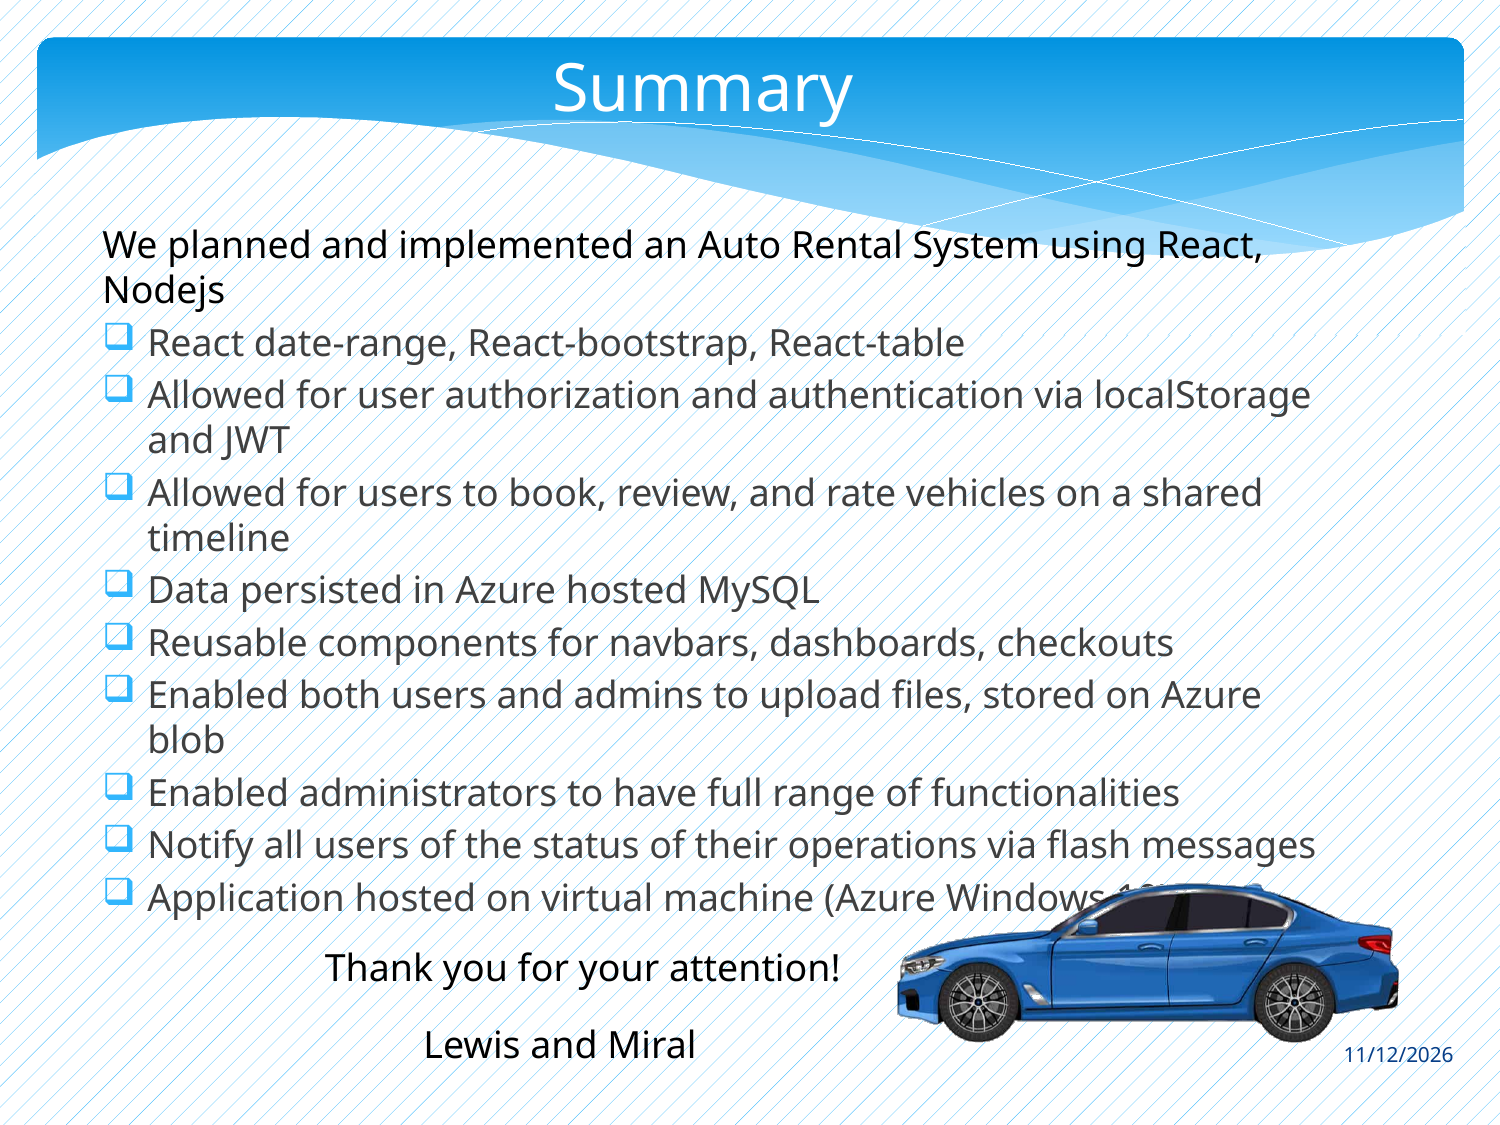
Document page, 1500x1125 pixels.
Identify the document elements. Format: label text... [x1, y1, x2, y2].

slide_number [1413, 1025, 1469, 1086]
text_box Summary [537, 37, 1500, 325]
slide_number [847, 1074, 884, 1086]
text_box Lewis and Miral [408, 1014, 884, 1074]
picture [890, 780, 1408, 1125]
text_box We planned and implemented an Auto Rental System using React, Nodejs React date-range, React-bootstrap, React-table Allowed for user authorization and authentication via localStorage and JWT Allowed for users to book, review, and rate vehicles on a shared timeline Data persisted in Azure hosted MySQL Reusable components for navbars, dashboards, checkouts Enabled both users and admins to upload files, stored on Azure blob Enabled administrators to have full range of functionalities Notify all users of the status of their operations via flash messages Application hosted on virtual machine (Azure Windows 10) [87, 213, 1338, 1017]
text_box Thank you for your attention! [310, 936, 884, 997]
